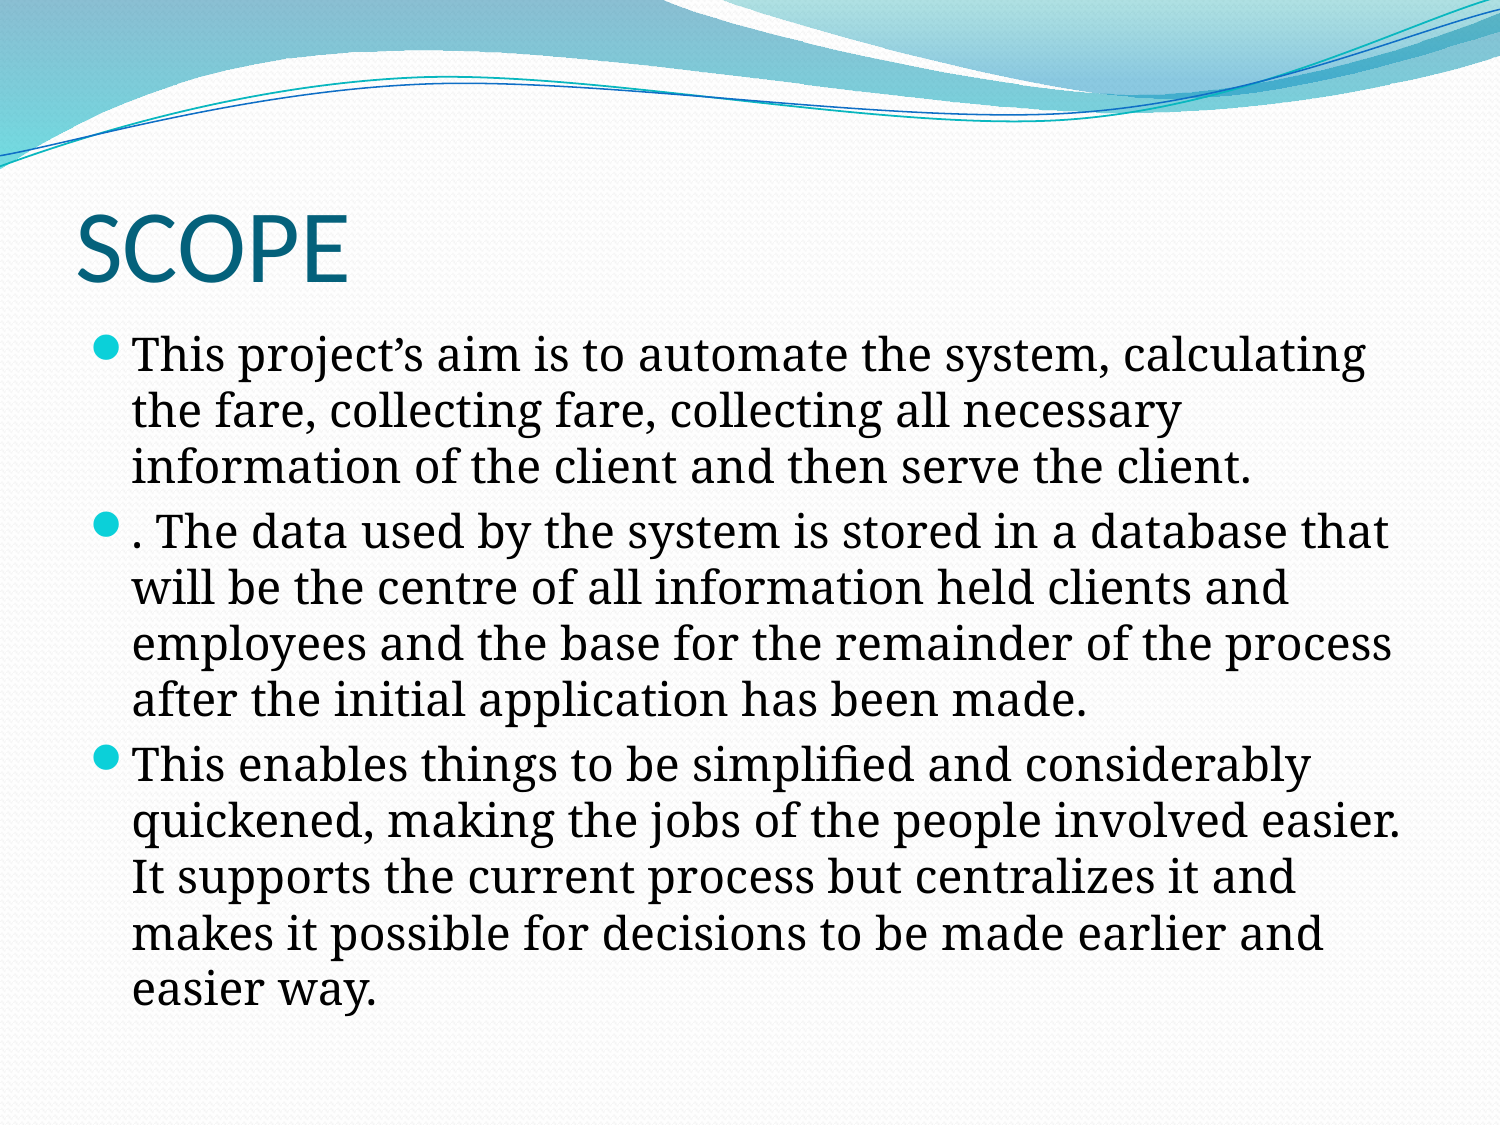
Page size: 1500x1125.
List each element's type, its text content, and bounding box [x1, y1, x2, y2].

title SCOPE [75, 115, 1425, 303]
list This project’s aim is to automate the system, calculating the fare, collecting fare, collecting all necessary information of the client and then serve the client. . The data used by the system is stored in a database that will be the centre of all information held clients and employees and the base for the remainder of the process after the initial application has been made. This enables things to be simplified and considerably quickened, making the jobs of the people involved easier. It supports the current process but centralizes it and makes it possible for decisions to be made earlier and easier way. [75, 317, 1425, 1038]
